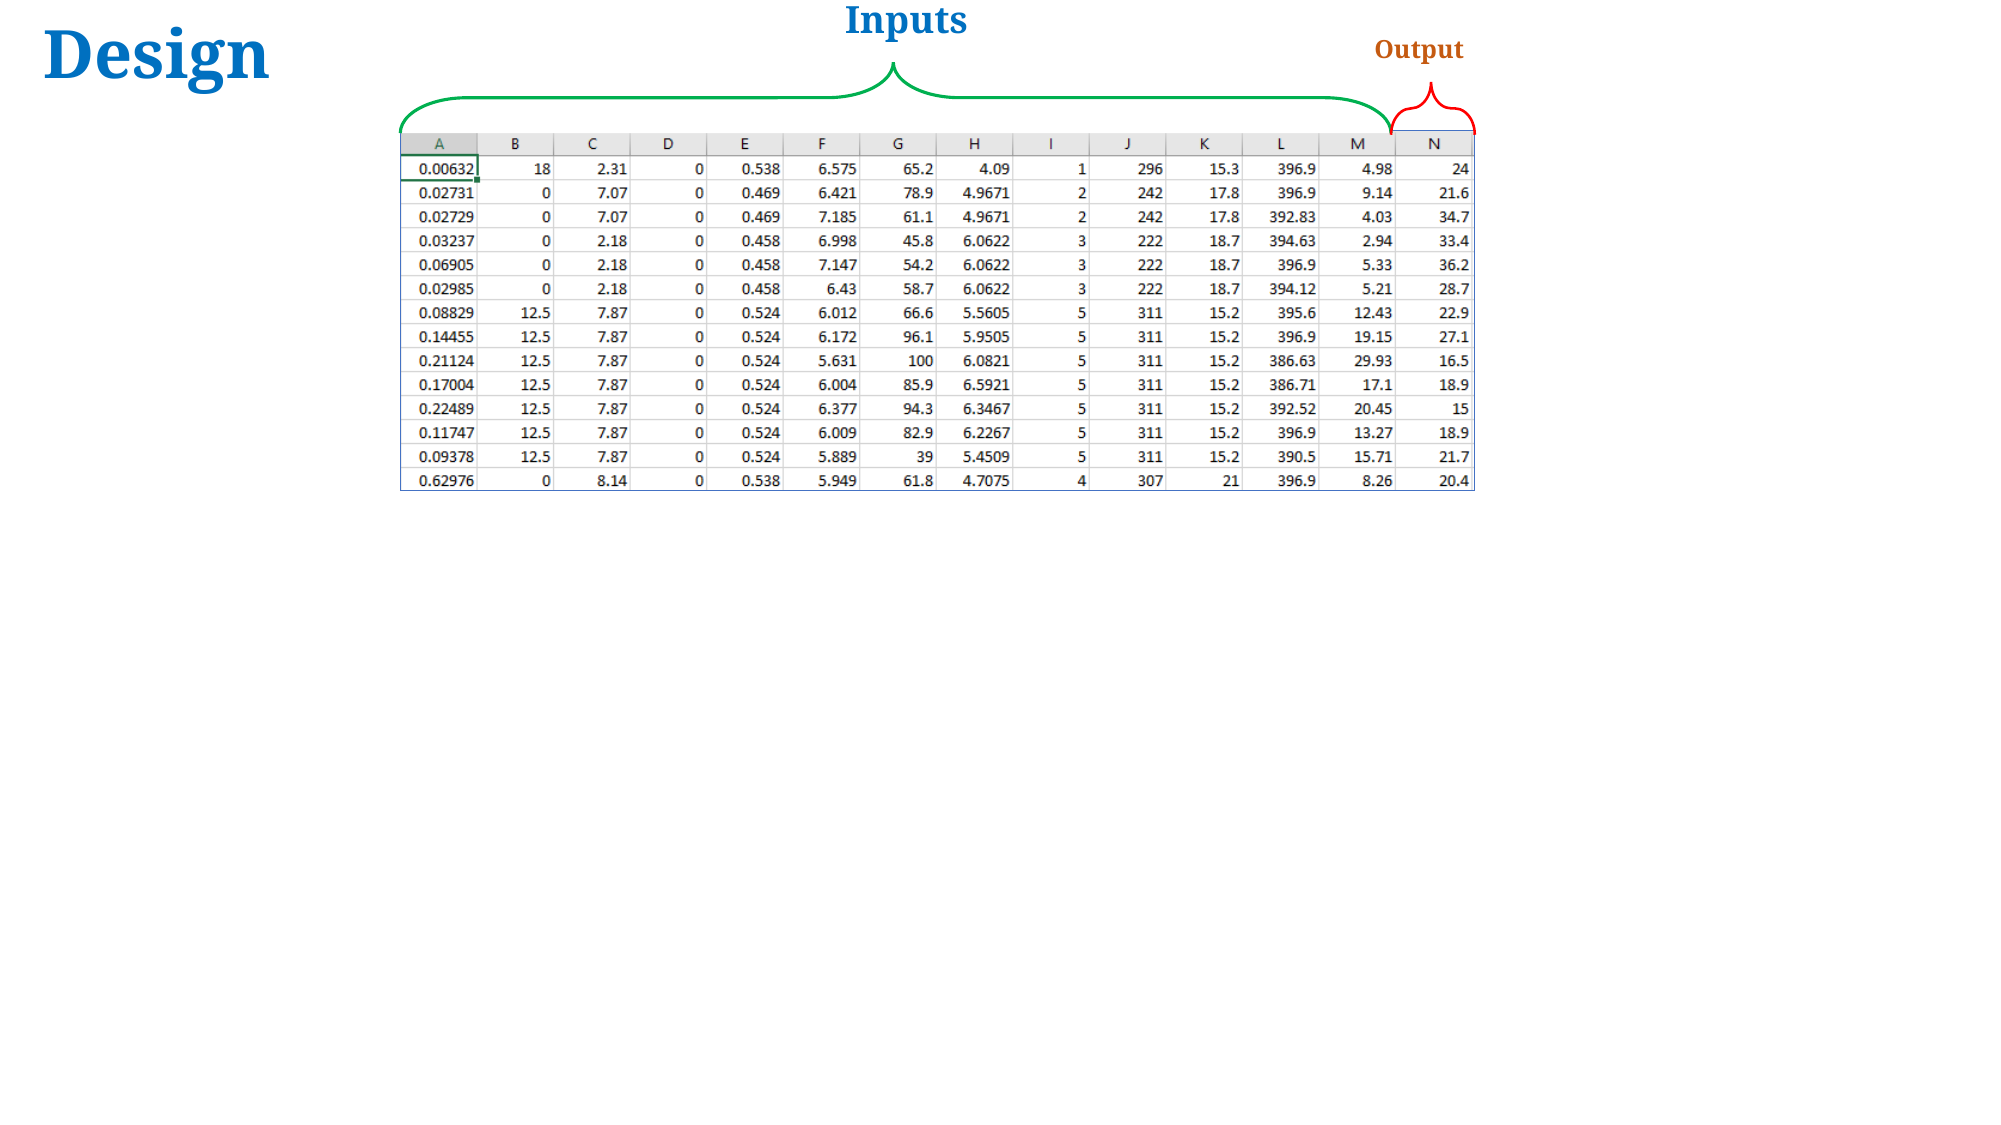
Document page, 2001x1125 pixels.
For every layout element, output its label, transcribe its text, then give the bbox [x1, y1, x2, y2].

text_box Output [1299, 26, 1540, 76]
text_box [1390, 82, 1476, 135]
text_box [399, 62, 1391, 134]
text_box Inputs [775, 0, 1038, 58]
title Design [22, 38, 293, 76]
picture [400, 130, 1475, 491]
